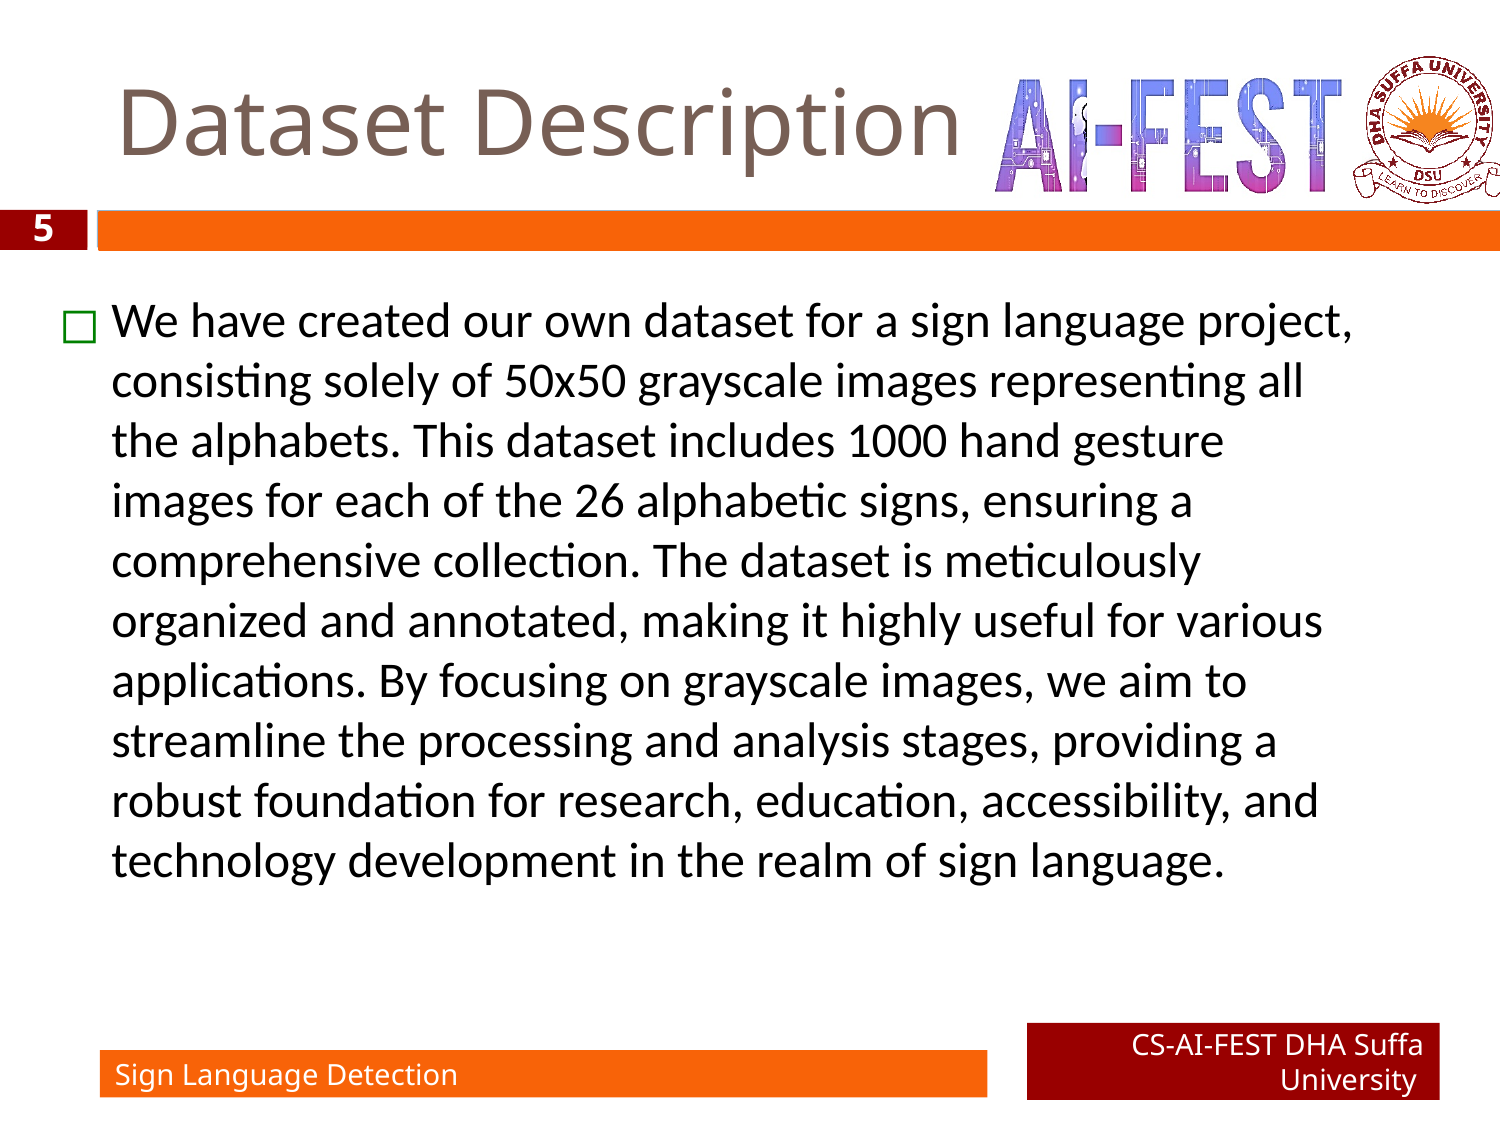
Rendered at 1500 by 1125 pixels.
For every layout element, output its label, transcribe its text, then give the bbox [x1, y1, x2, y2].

picture [989, 50, 1500, 211]
footer Sign Language Detection [99, 1050, 988, 1098]
list We have created our own dataset for a sign language project, consisting solely of 50x50 grayscale images representing all the alphabets. This dataset includes 1000 hand gesture images for each of the 26 alphabetic signs, ensuring a comprehensive collection. The dataset is meticulously organized and annotated, making it highly useful for various applications. By focusing on grayscale images, we aim to streamline the processing and analysis stages, providing a robust foundation for research, education, accessibility, and technology development in the realm of sign language. [43, 280, 1382, 1041]
title Dataset Description [100, 37, 1350, 200]
slide_number CS-AI-FEST DHA Suffa University [1027, 1022, 1440, 1100]
slide_number 5 [0, 209, 88, 250]
